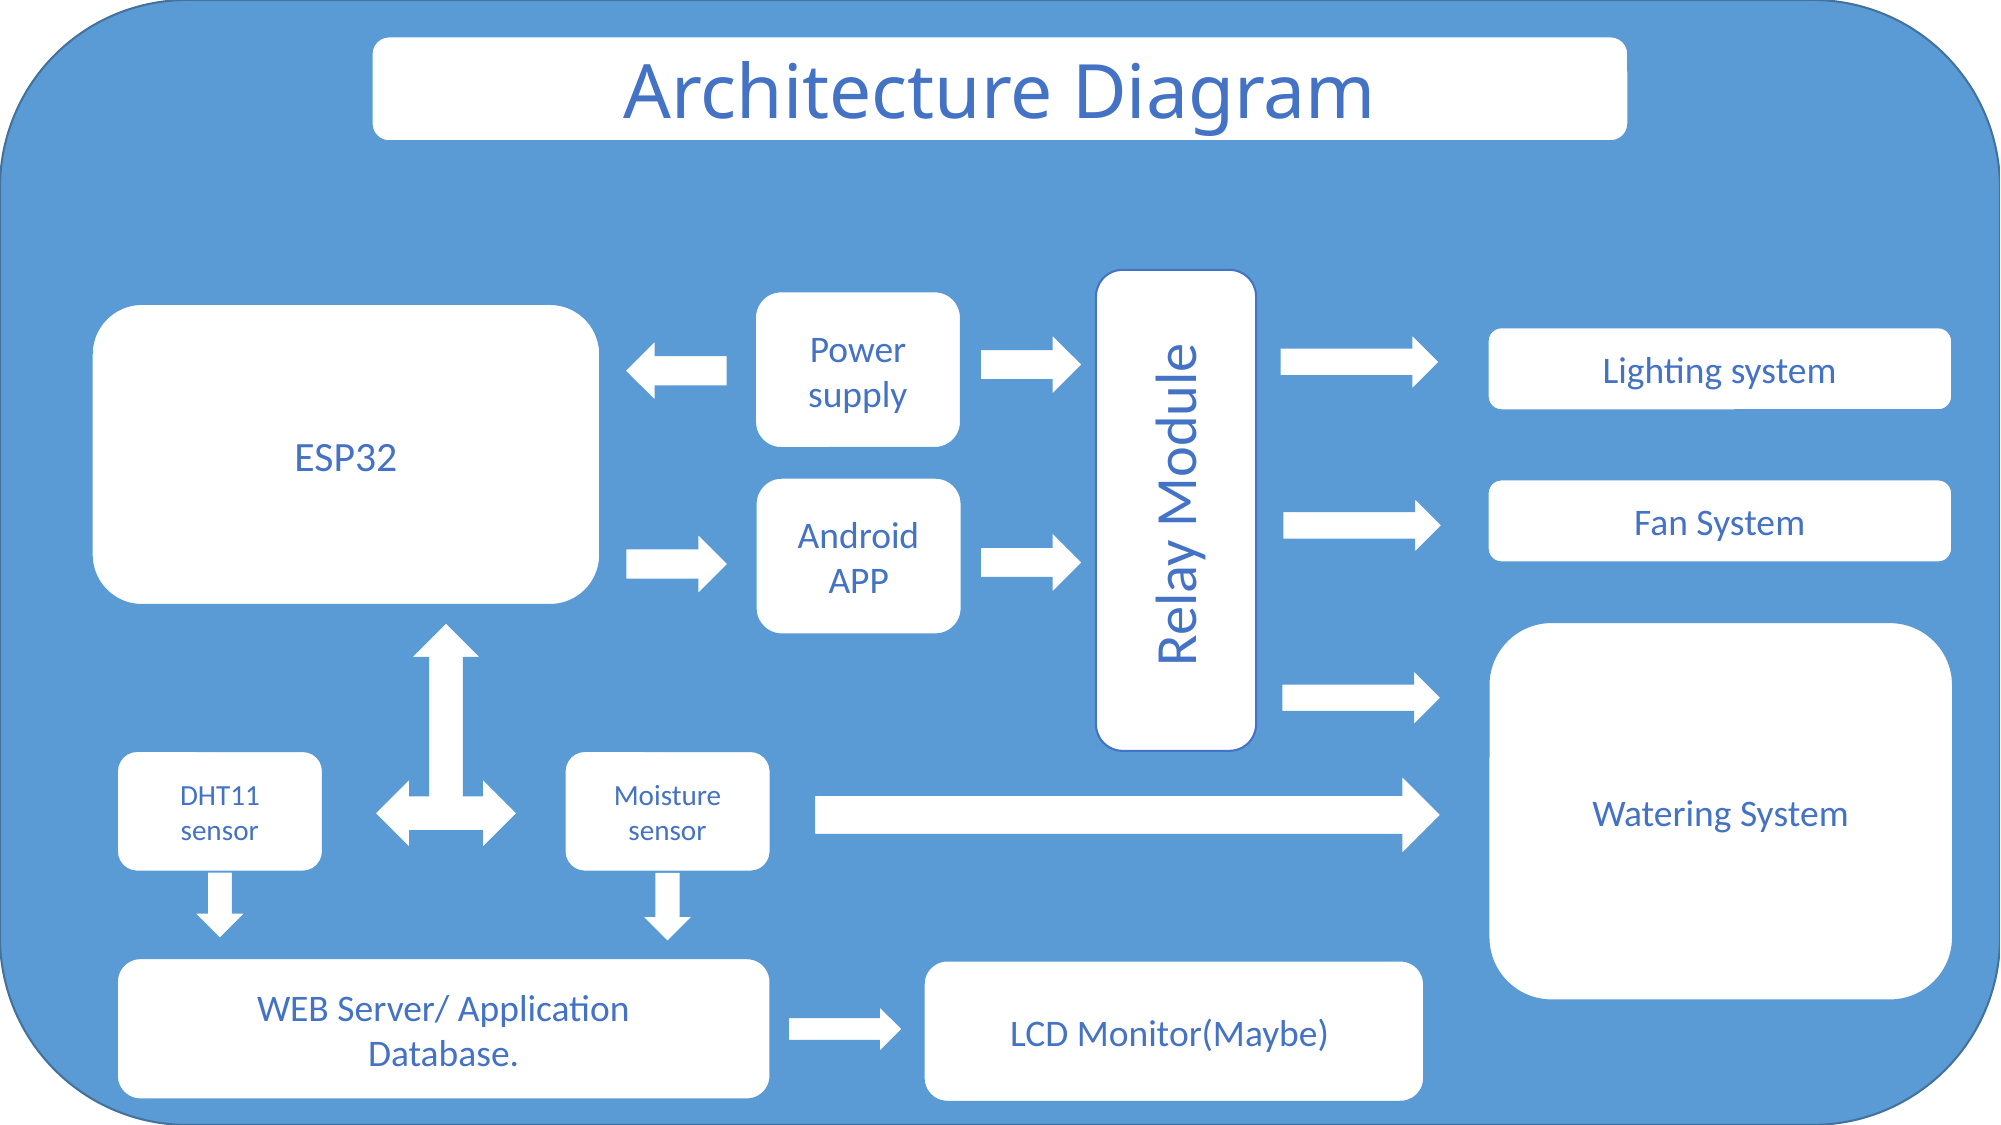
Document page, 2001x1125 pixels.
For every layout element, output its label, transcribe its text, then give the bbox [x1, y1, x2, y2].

text_box [978, 330, 1085, 399]
text_box Lighting system [1486, 326, 1954, 412]
text_box Architecture Diagram [370, 35, 1630, 143]
text_box ESP32 [90, 302, 602, 607]
text_box [1278, 330, 1442, 393]
text_box [813, 772, 1443, 858]
text_box LCD Monitor(Maybe) [922, 959, 1426, 1103]
text_box [623, 337, 729, 405]
text_box Power supply [753, 290, 963, 450]
text_box [786, 1002, 905, 1056]
text_box Fan System [1486, 478, 1954, 564]
text_box WEB Server/ Application Database. [115, 957, 772, 1101]
text_box Moisture sensor [563, 749, 772, 873]
text_box [1281, 494, 1445, 557]
text_box [1094, 268, 1258, 752]
text_box [624, 530, 731, 598]
text_box Watering System [1487, 620, 1955, 1002]
text_box [978, 528, 1085, 597]
text_box [373, 620, 520, 852]
text_box Android APP [754, 476, 963, 636]
text_box [191, 873, 249, 941]
text_box [1280, 666, 1444, 729]
text_box Relay Module [1131, 42, 1216, 682]
text_box [0, 0, 2000, 1125]
text_box [638, 873, 697, 944]
text_box DHT11 sensor [115, 749, 325, 873]
